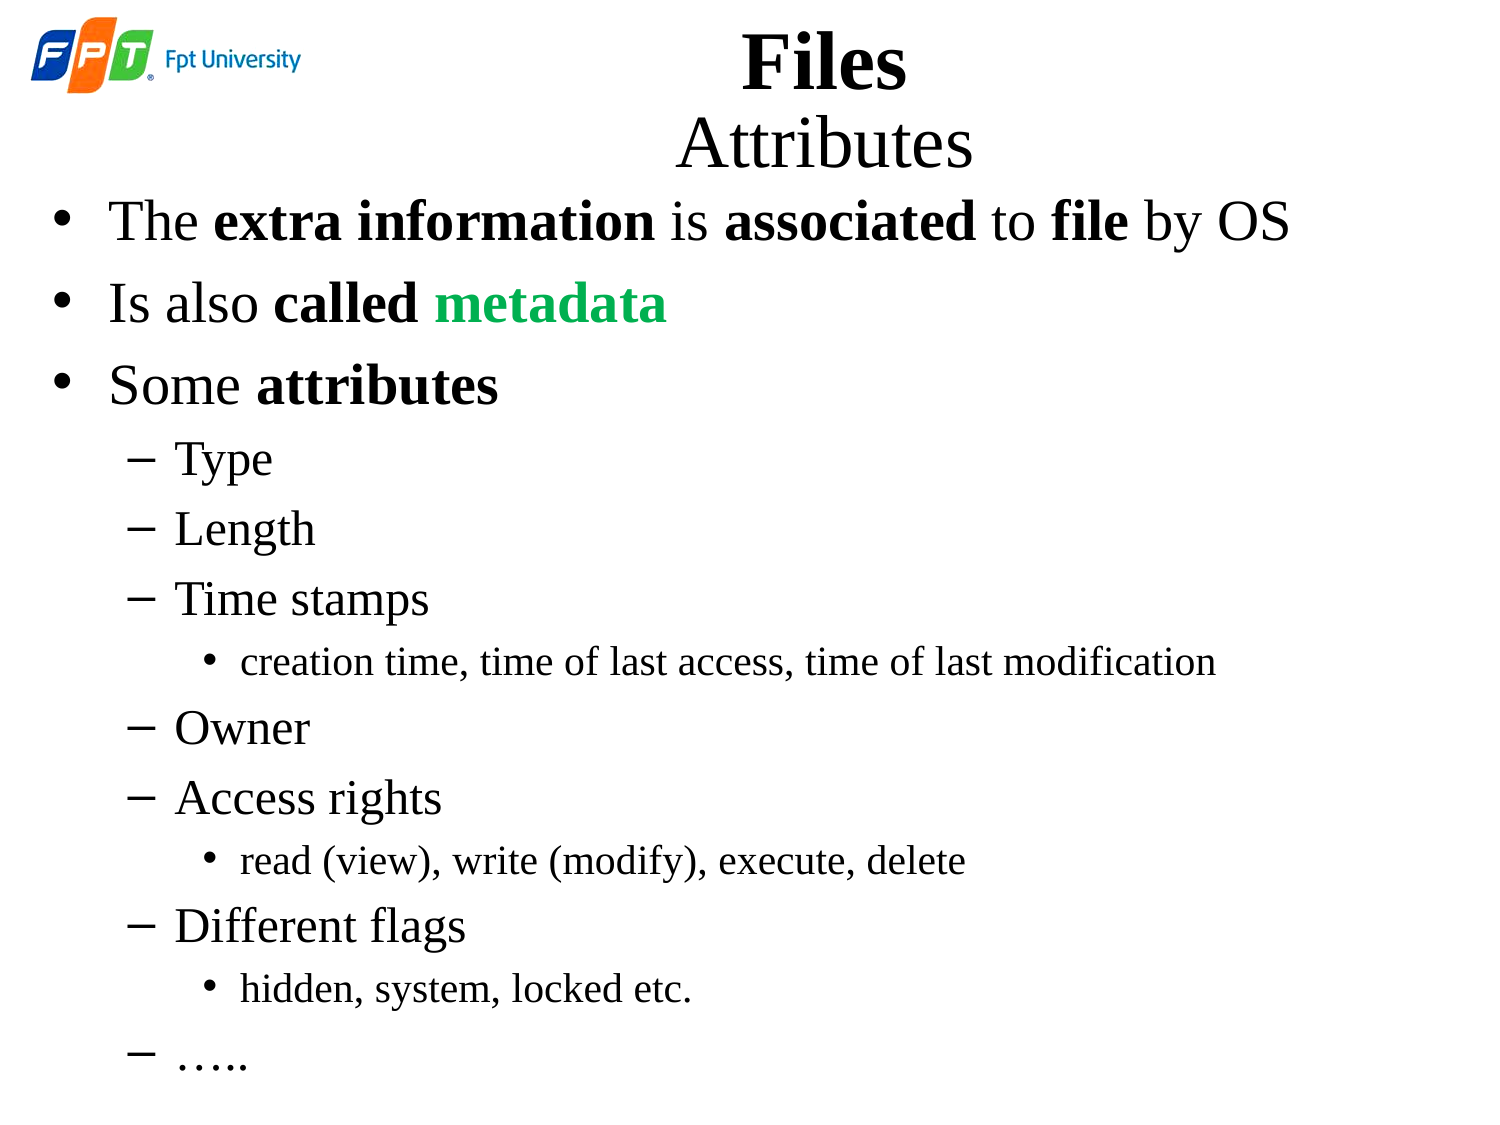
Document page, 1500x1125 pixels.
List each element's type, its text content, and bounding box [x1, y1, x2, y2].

title Files [150, 0, 1500, 75]
picture [0, 0, 150, 122]
list The extra information is associated to file by OS Is also called metadata Some attributes Type Length Time stamps creation time, time of last access, time of last modification Owner Access rights read (view), write (modify), execute, delete Different flags hidden, system, locked etc. ….. [37, 174, 1500, 1125]
text_box Attributes [149, 75, 1500, 200]
